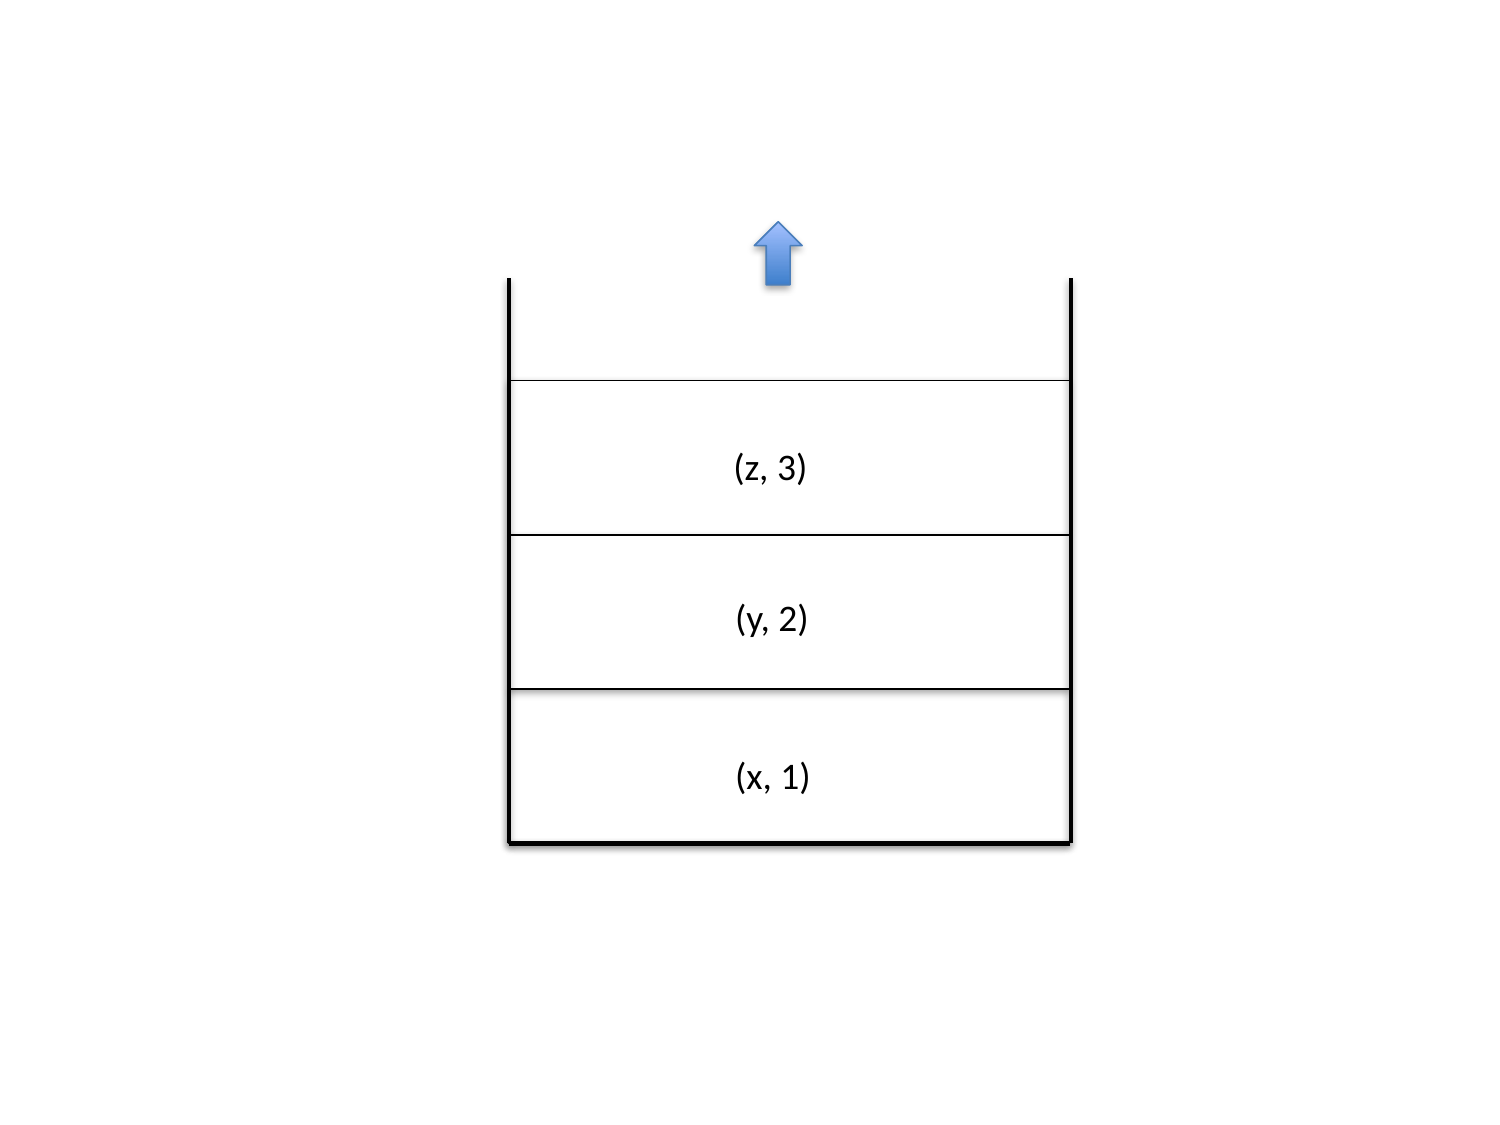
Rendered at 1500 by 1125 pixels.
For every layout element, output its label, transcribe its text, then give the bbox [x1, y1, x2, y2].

text_box X(xx [516, 698, 1063, 839]
text_box (z, 3) [718, 435, 823, 496]
text_box [516, 534, 1063, 690]
text_box [516, 380, 1063, 533]
text_box (y, 2) [720, 586, 824, 647]
text_box [753, 221, 803, 286]
text_box (x, 1) [720, 744, 826, 805]
